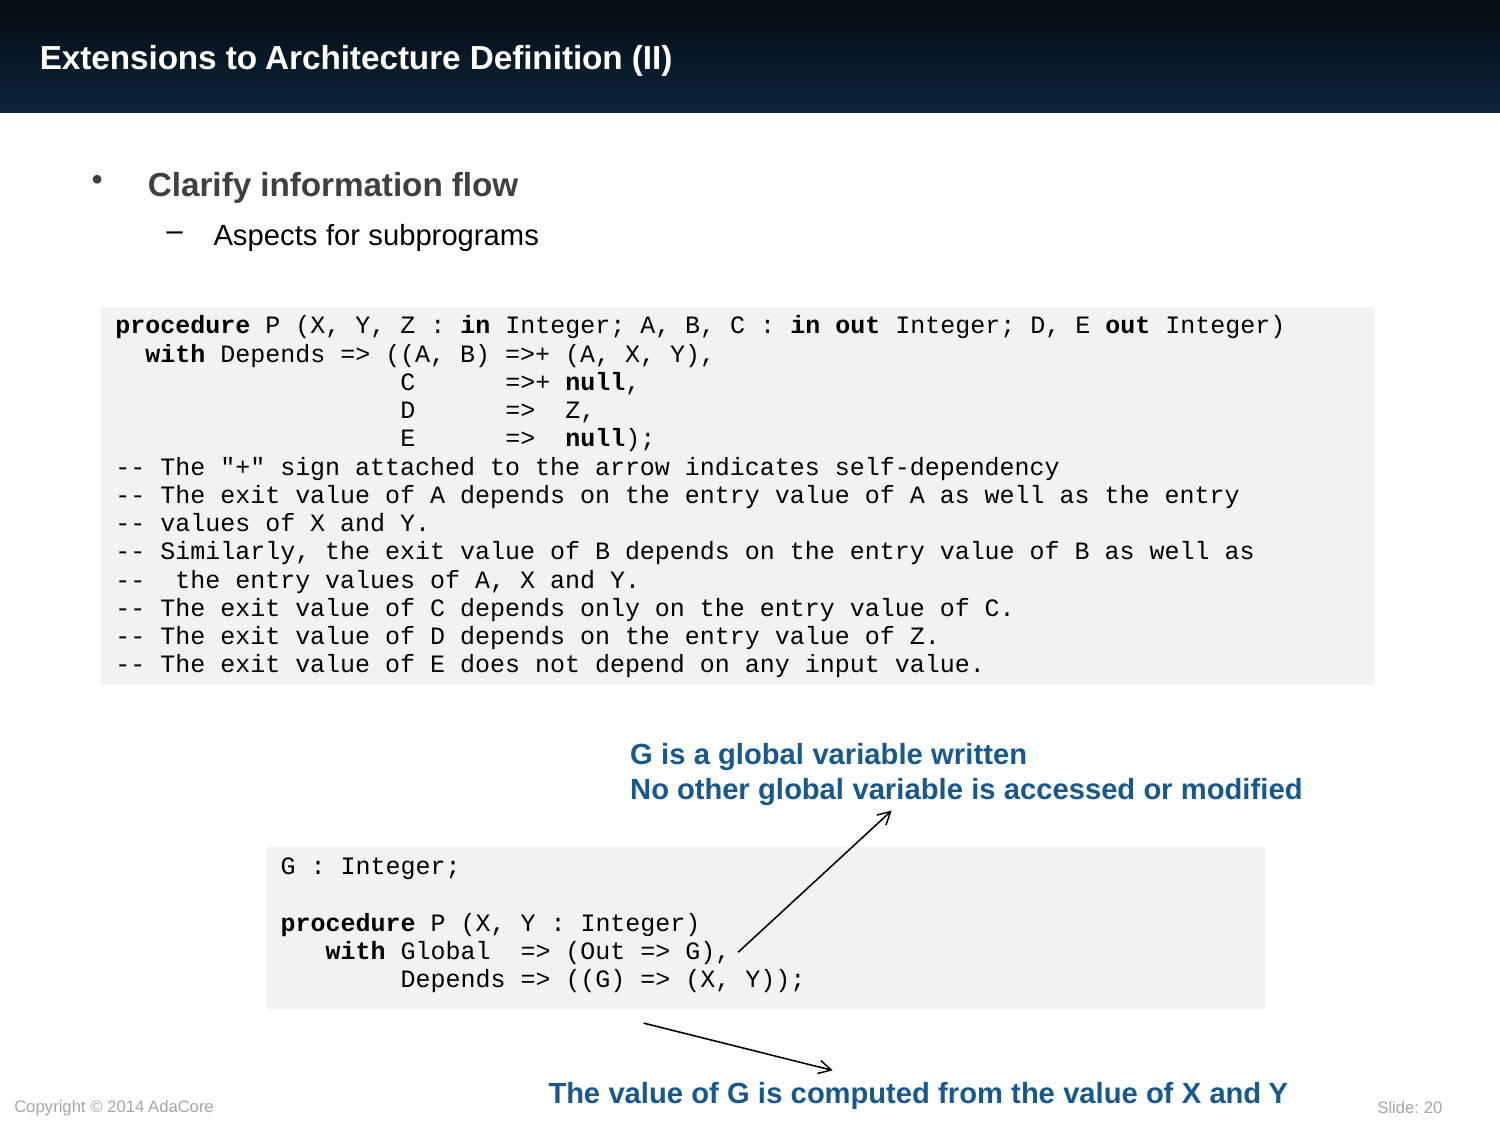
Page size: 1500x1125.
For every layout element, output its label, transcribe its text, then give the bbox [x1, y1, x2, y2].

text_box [643, 1022, 833, 1071]
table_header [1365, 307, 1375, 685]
list Clarify information flow Aspects for subprograms [76, 148, 1365, 1024]
text_box The value of G is computed from the value of X and Y [533, 1067, 1304, 1117]
title Extensions to Architecture Definition (II) [24, 12, 1338, 100]
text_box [737, 810, 892, 953]
